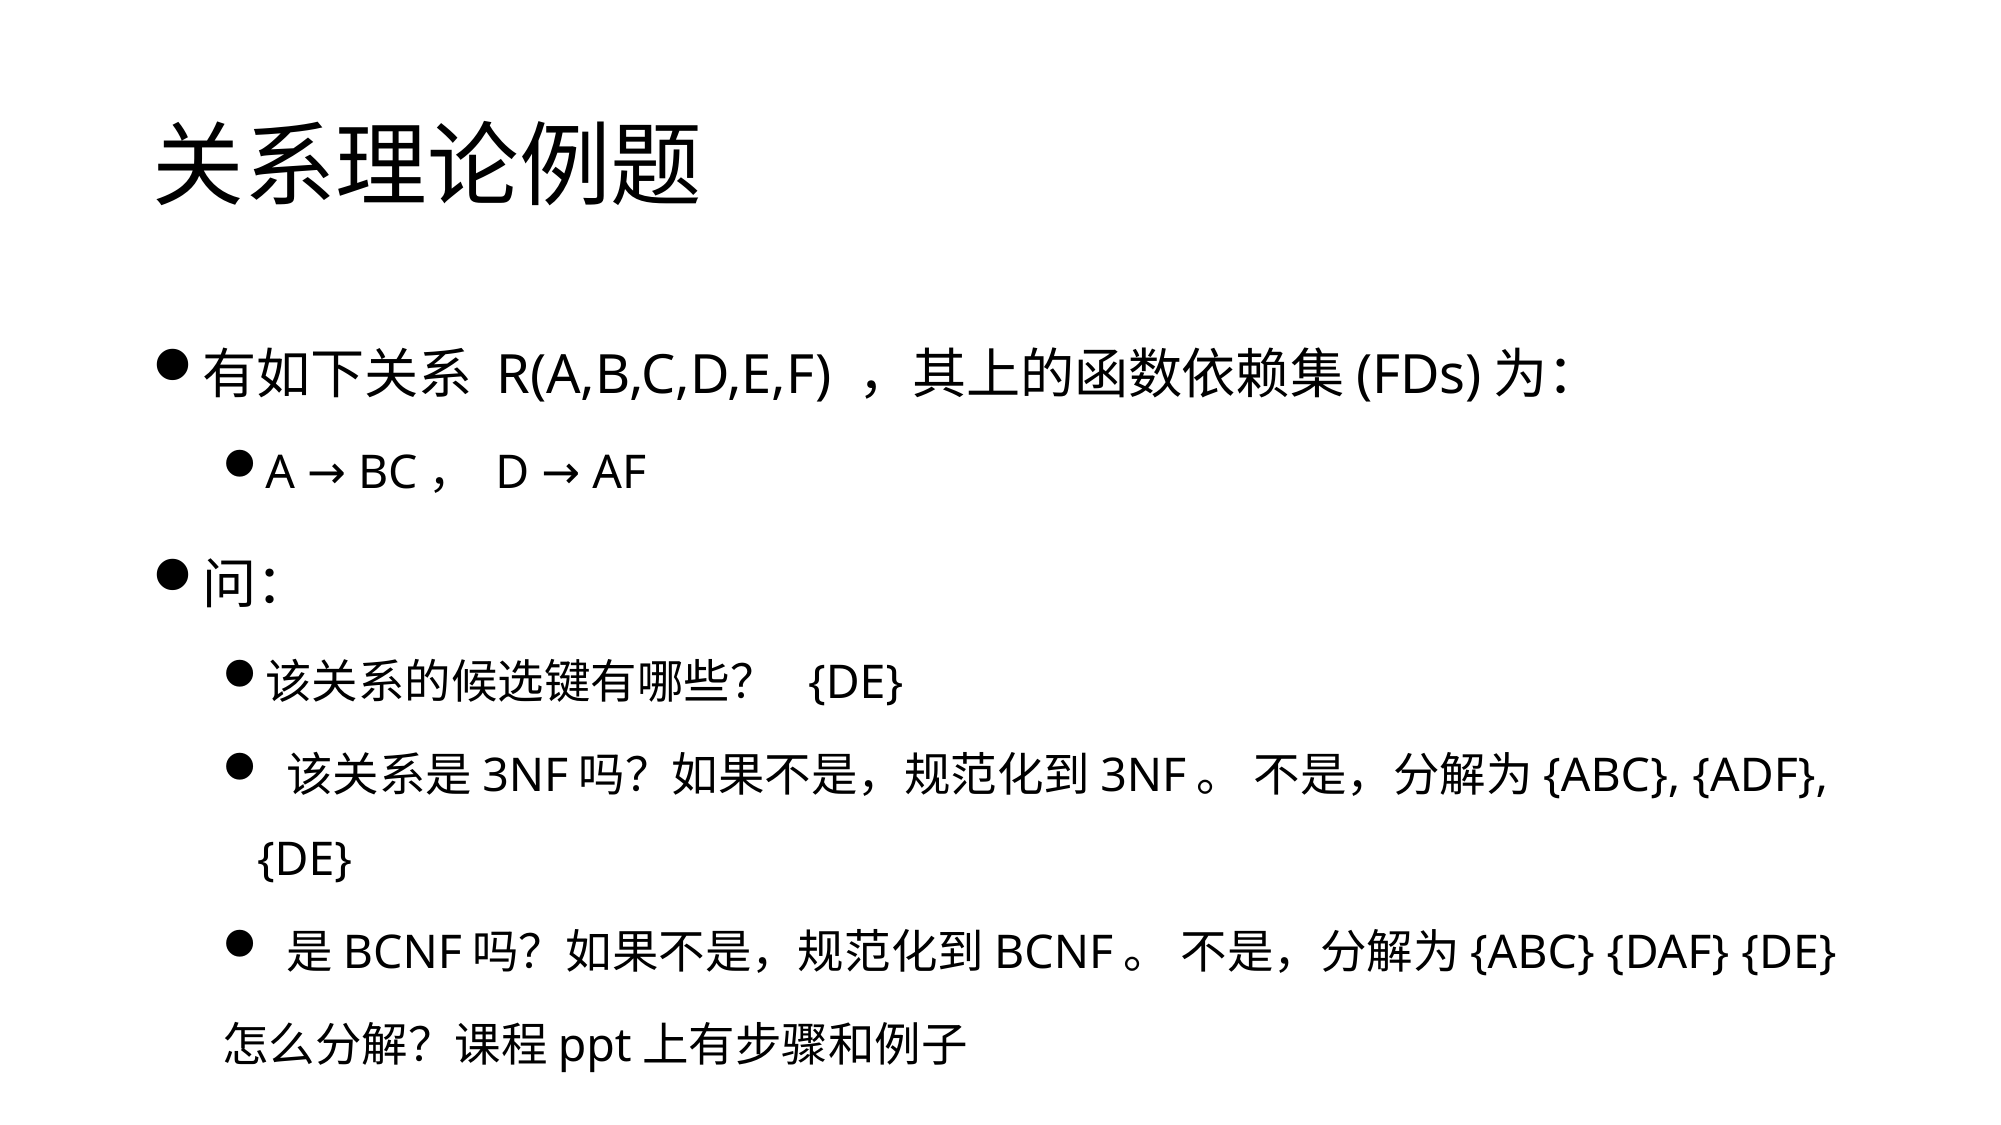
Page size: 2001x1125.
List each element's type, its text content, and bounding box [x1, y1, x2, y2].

title 关系理论例题 [137, 59, 1863, 278]
list 有如下关系 R(A,B,C,D,E,F) ，其上的函数依赖集(FDs)为： A → BC， D → AF 问： 该关系的候选键有哪些？ {DE} 该关系是3NF吗？如果不是，规范化到3NF。 不是，分解为{ABC}, {ADF}, {DE} 是BCNF吗？如果不是，规范化到BCNF。 不是，分解为{ABC} {DAF} {DE} 怎么分解？课程ppt上有步骤和例子 [137, 299, 1863, 1109]
